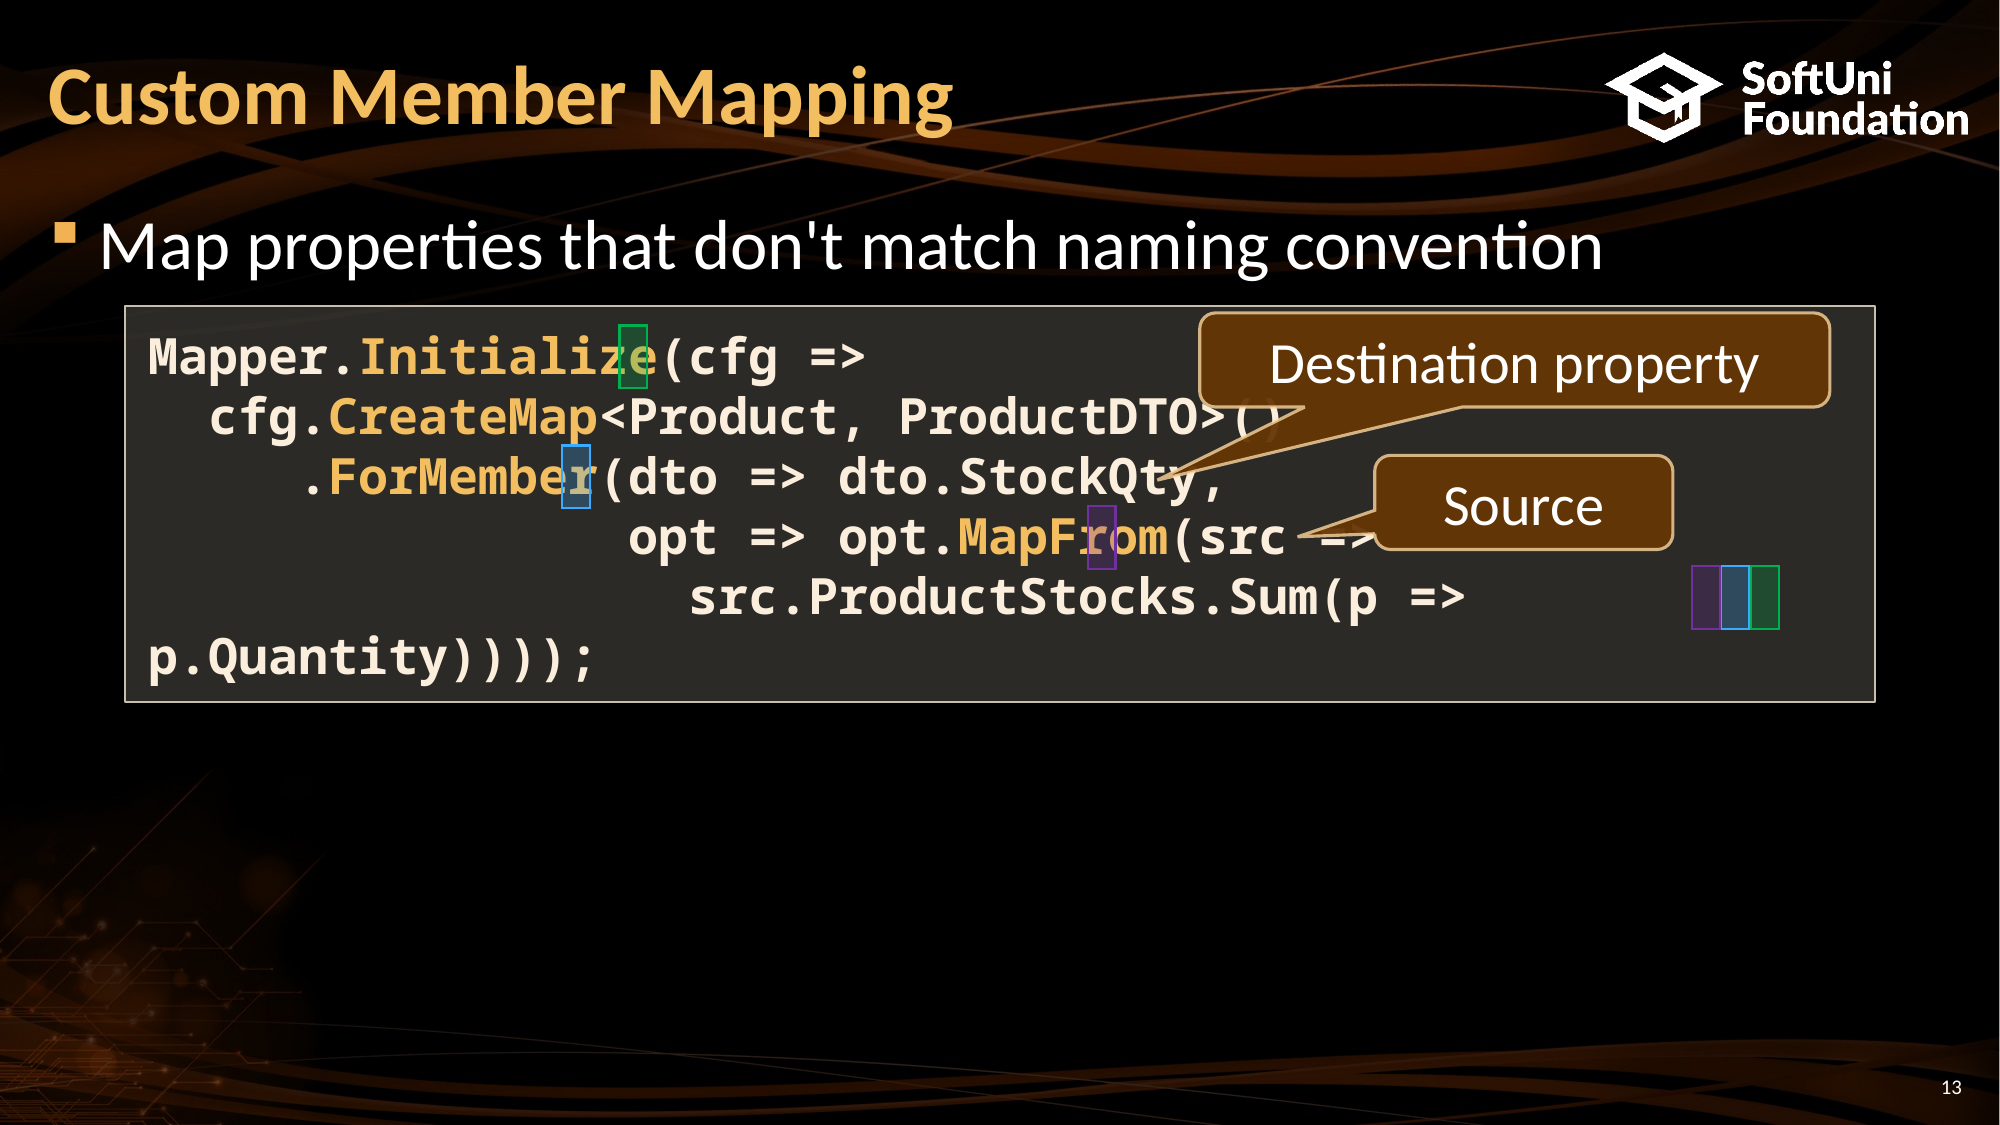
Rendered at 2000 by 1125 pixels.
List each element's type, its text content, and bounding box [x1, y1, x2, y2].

text_box [618, 324, 648, 389]
text_box [1691, 565, 1721, 630]
text_box [561, 444, 591, 509]
list Map properties that don't match naming convention [31, 188, 1968, 1103]
picture [0, 0, 2000, 1125]
text_box [1087, 505, 1117, 570]
text_box [1721, 565, 1750, 630]
text_box Mapper.Initialize(cfg => cfg.CreateMap<Product, ProductDTO>() .ForMember(dto => dto.StockQty, opt => opt.MapFrom(src => src.ProductStocks.Sum(p => p.Quantity)))); [124, 306, 1875, 702]
text_box [1750, 565, 1780, 630]
text_box Destination property [1156, 311, 1831, 482]
title Custom Member Mapping [30, 6, 1602, 189]
text_box Source [1297, 454, 1674, 551]
